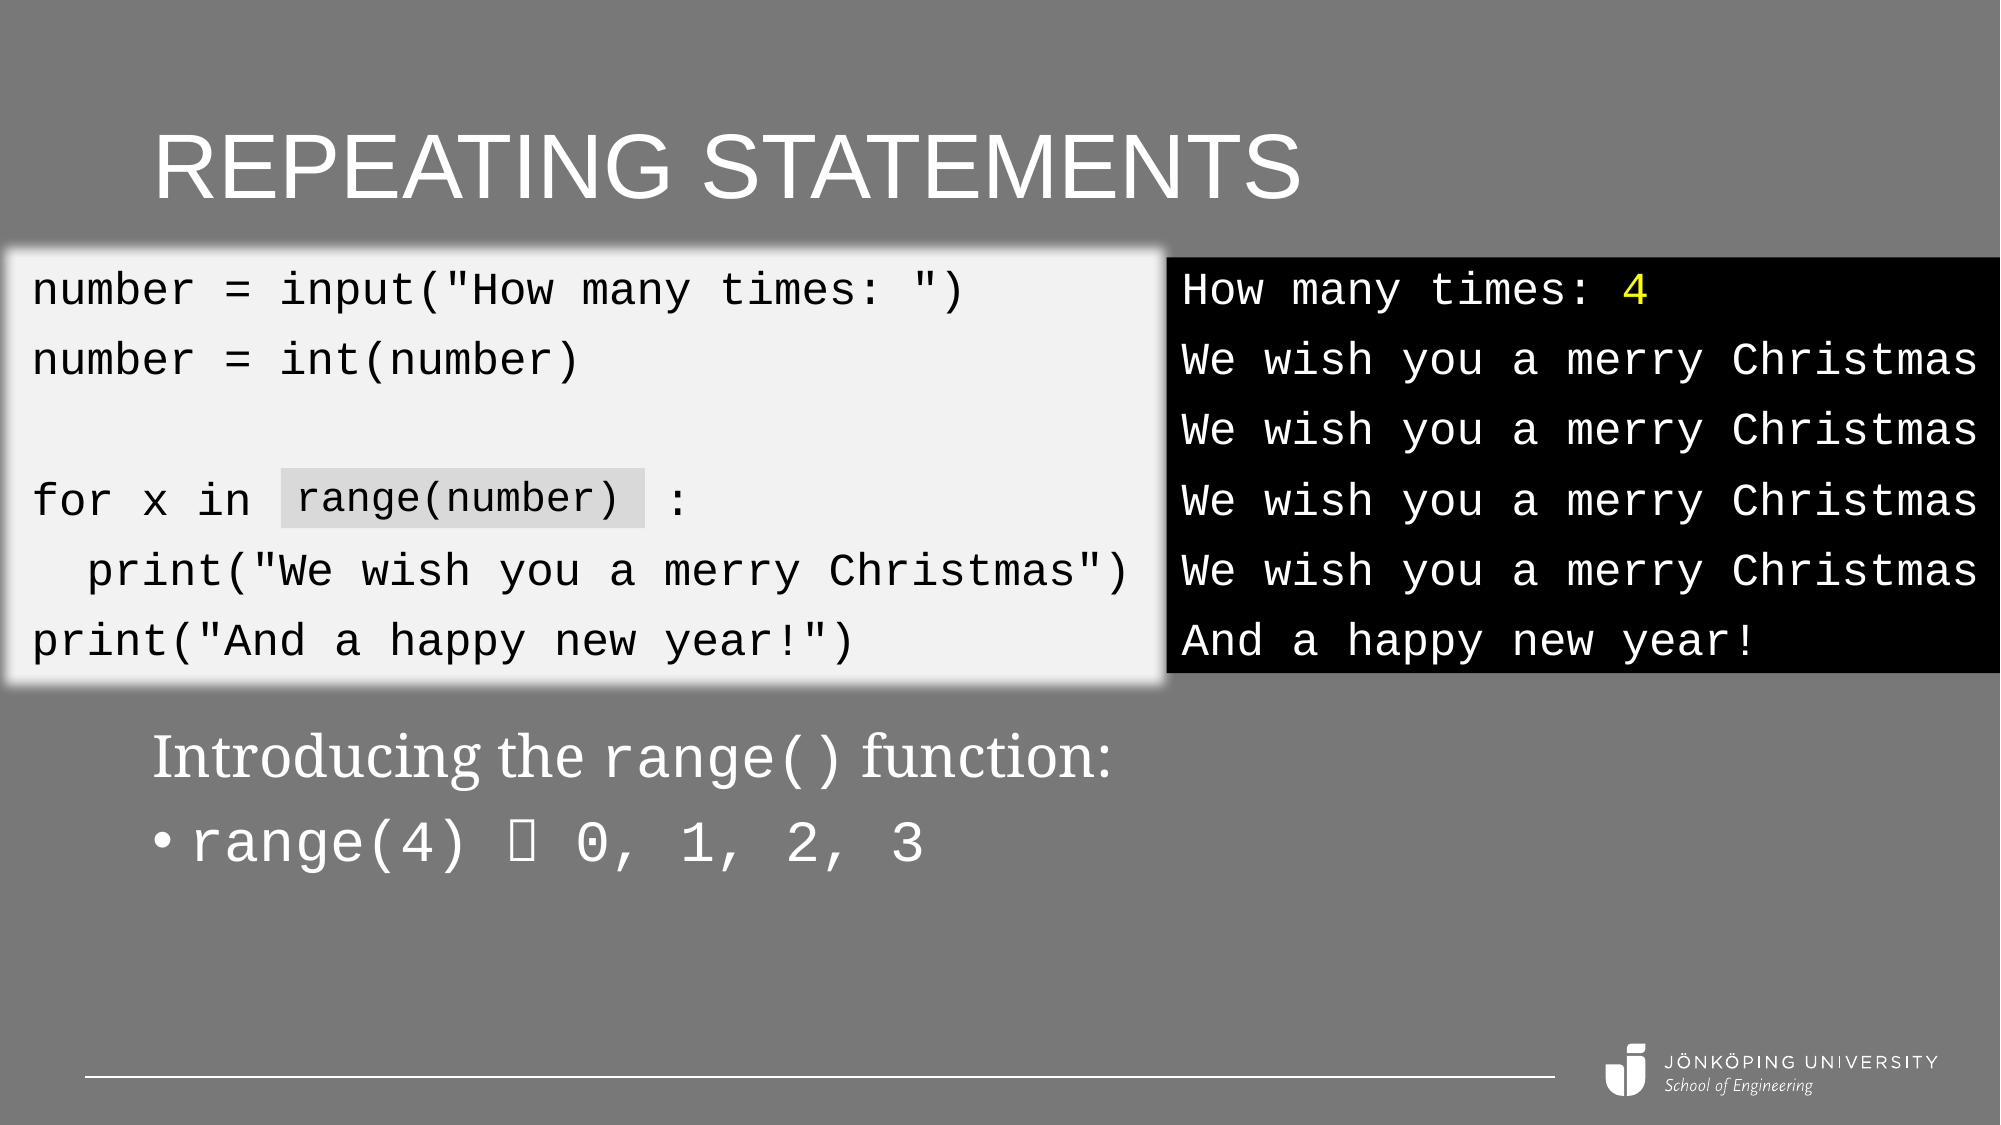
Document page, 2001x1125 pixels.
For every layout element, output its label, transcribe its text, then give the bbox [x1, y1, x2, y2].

text_box range(number) [280, 468, 645, 529]
text_box number = input("How many times: ") number = int(number) for x in ... : print("We wish you a merry Christmas") print("And a happy new year!") [16, 257, 1152, 674]
title Repeating statements [137, 59, 1863, 257]
text_box How many times: 4 We wish you a merry Christmas We wish you a merry Christmas We wish you a merry Christmas We wish you a merry Christmas And a happy new year! [1166, 257, 2000, 674]
list Introducing the range() function: range(4)  0, 1, 2, 3 [137, 719, 1863, 1125]
